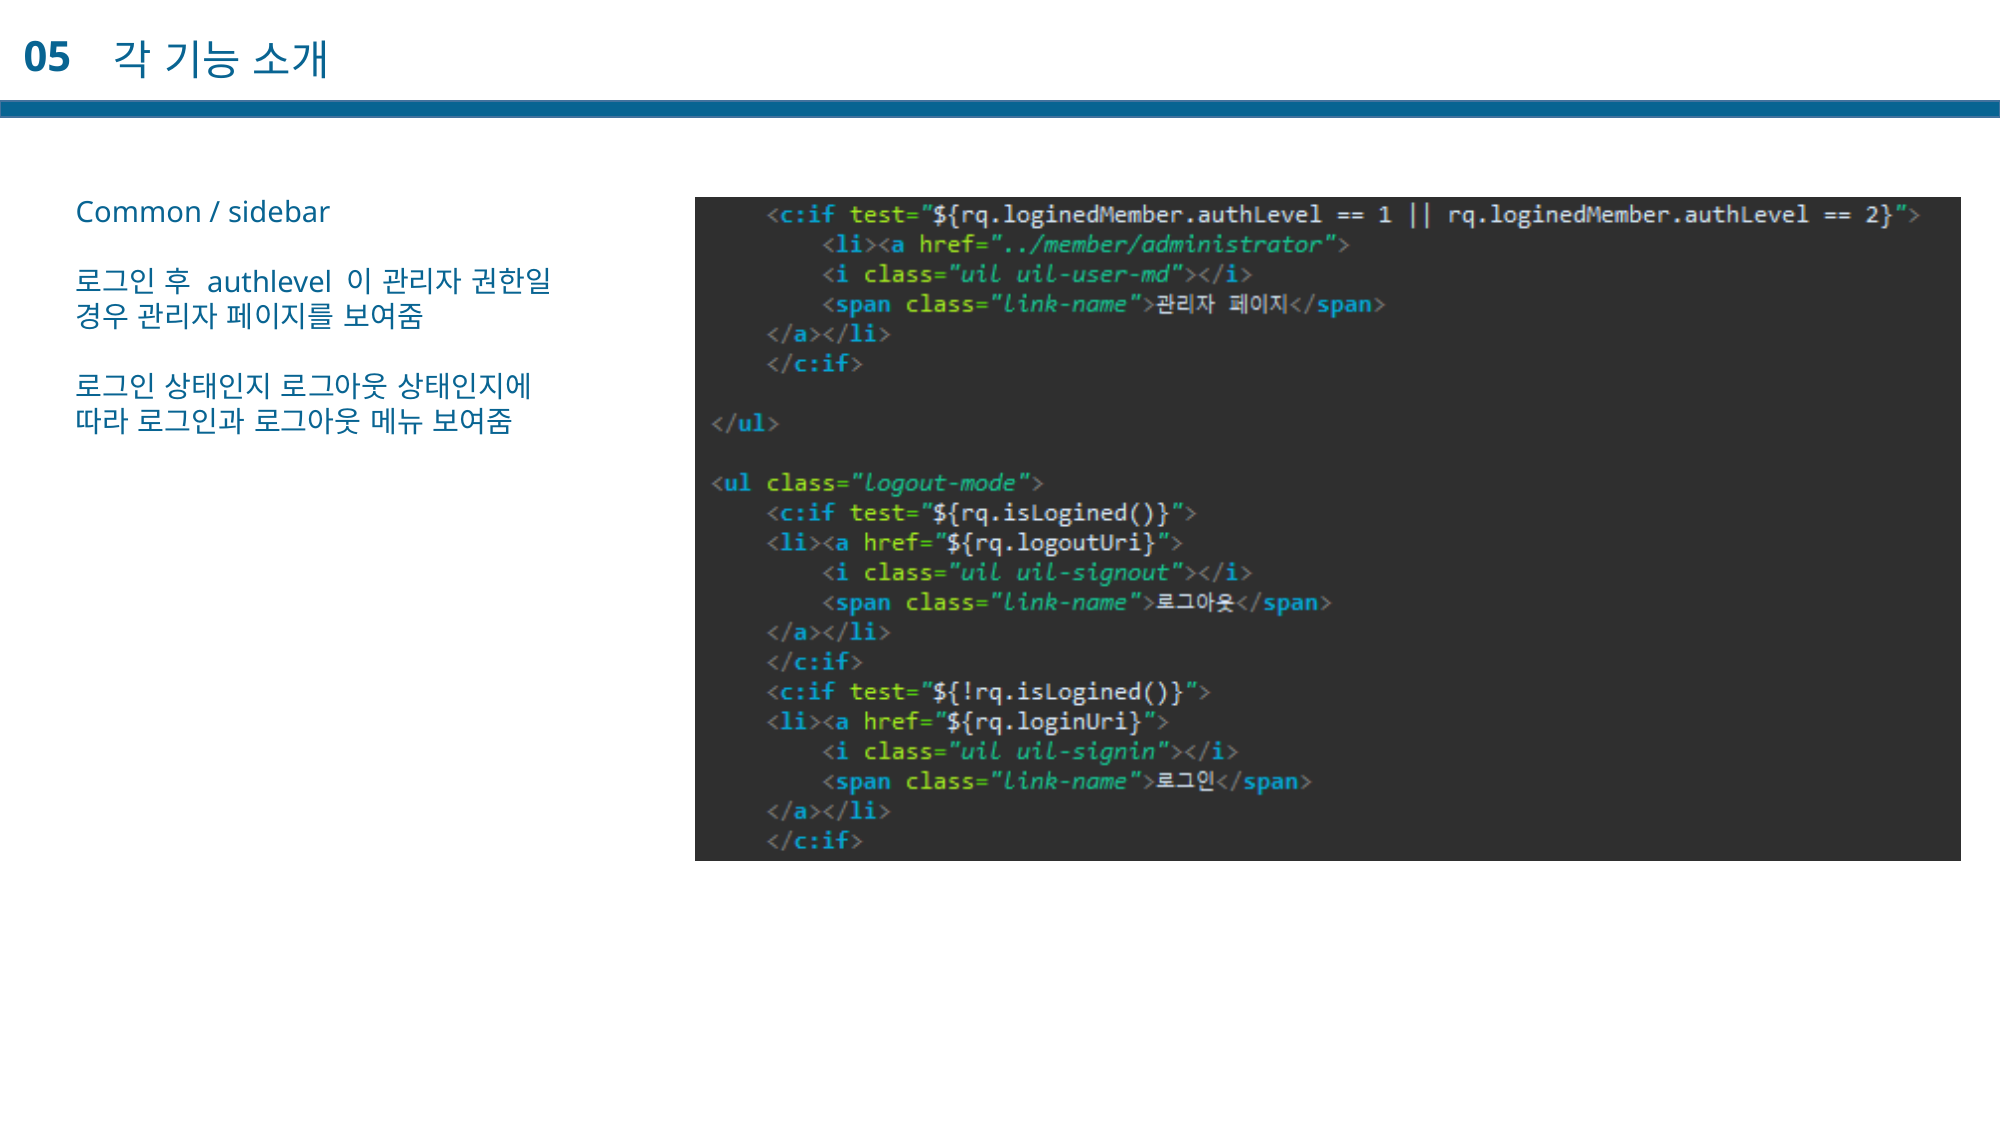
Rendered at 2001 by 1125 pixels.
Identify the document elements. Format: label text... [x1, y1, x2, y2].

text_box Common / sidebar 로그인 후 authlevel 이 관리자 권한일 경우 관리자 페이지를 보여줌 로그인 상태인지 로그아웃 상태인지에 따라 로그인과 로그아웃 메뉴 보여줌 [60, 186, 608, 446]
text_box [0, 100, 2000, 118]
picture [695, 197, 1961, 861]
text_box 각 기능 소개 [99, 26, 346, 92]
text_box 05 [8, 22, 87, 88]
